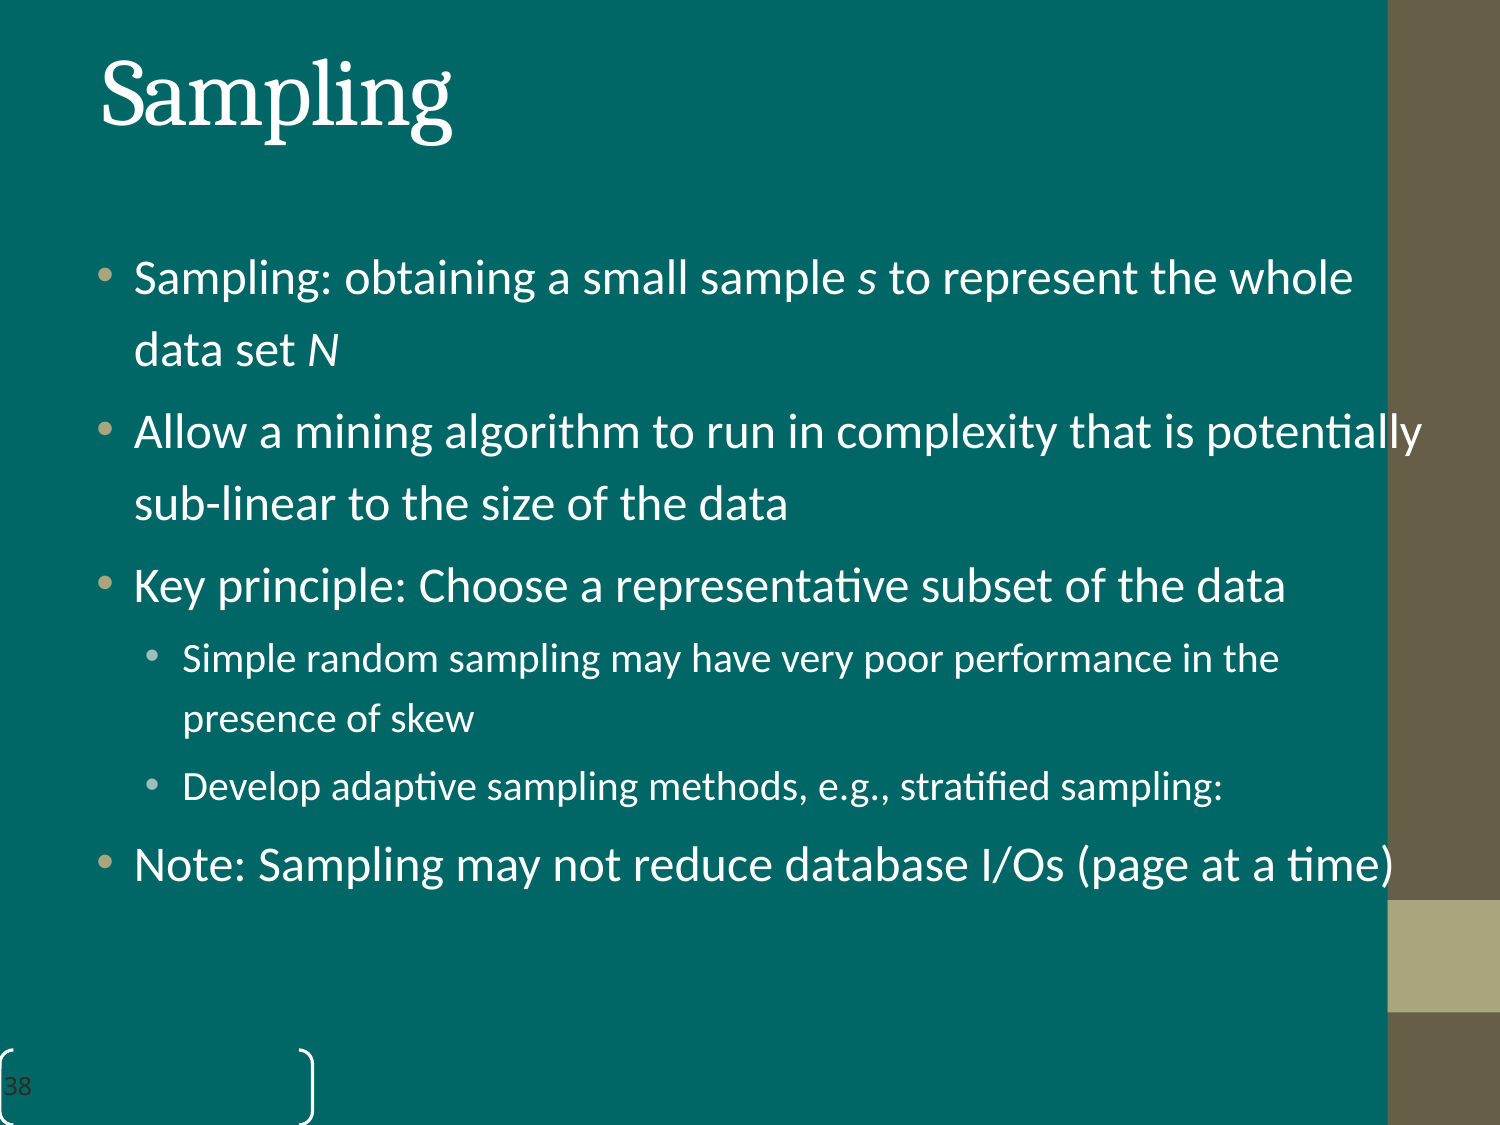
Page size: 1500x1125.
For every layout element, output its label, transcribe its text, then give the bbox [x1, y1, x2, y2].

list Sampling: obtaining a small sample s to represent the whole data set N Allow a mining algorithm to run in complexity that is potentially sub-linear to the size of the data Key principle: Choose a representative subset of the data Simple random sampling may have very poor performance in the presence of skew Develop adaptive sampling methods, e.g., stratified sampling: Note: Sampling may not reduce database I/Os (page at a time) [62, 224, 1450, 1075]
slide_number 38 [0, 1048, 315, 1125]
title Sampling [87, 24, 1500, 150]
